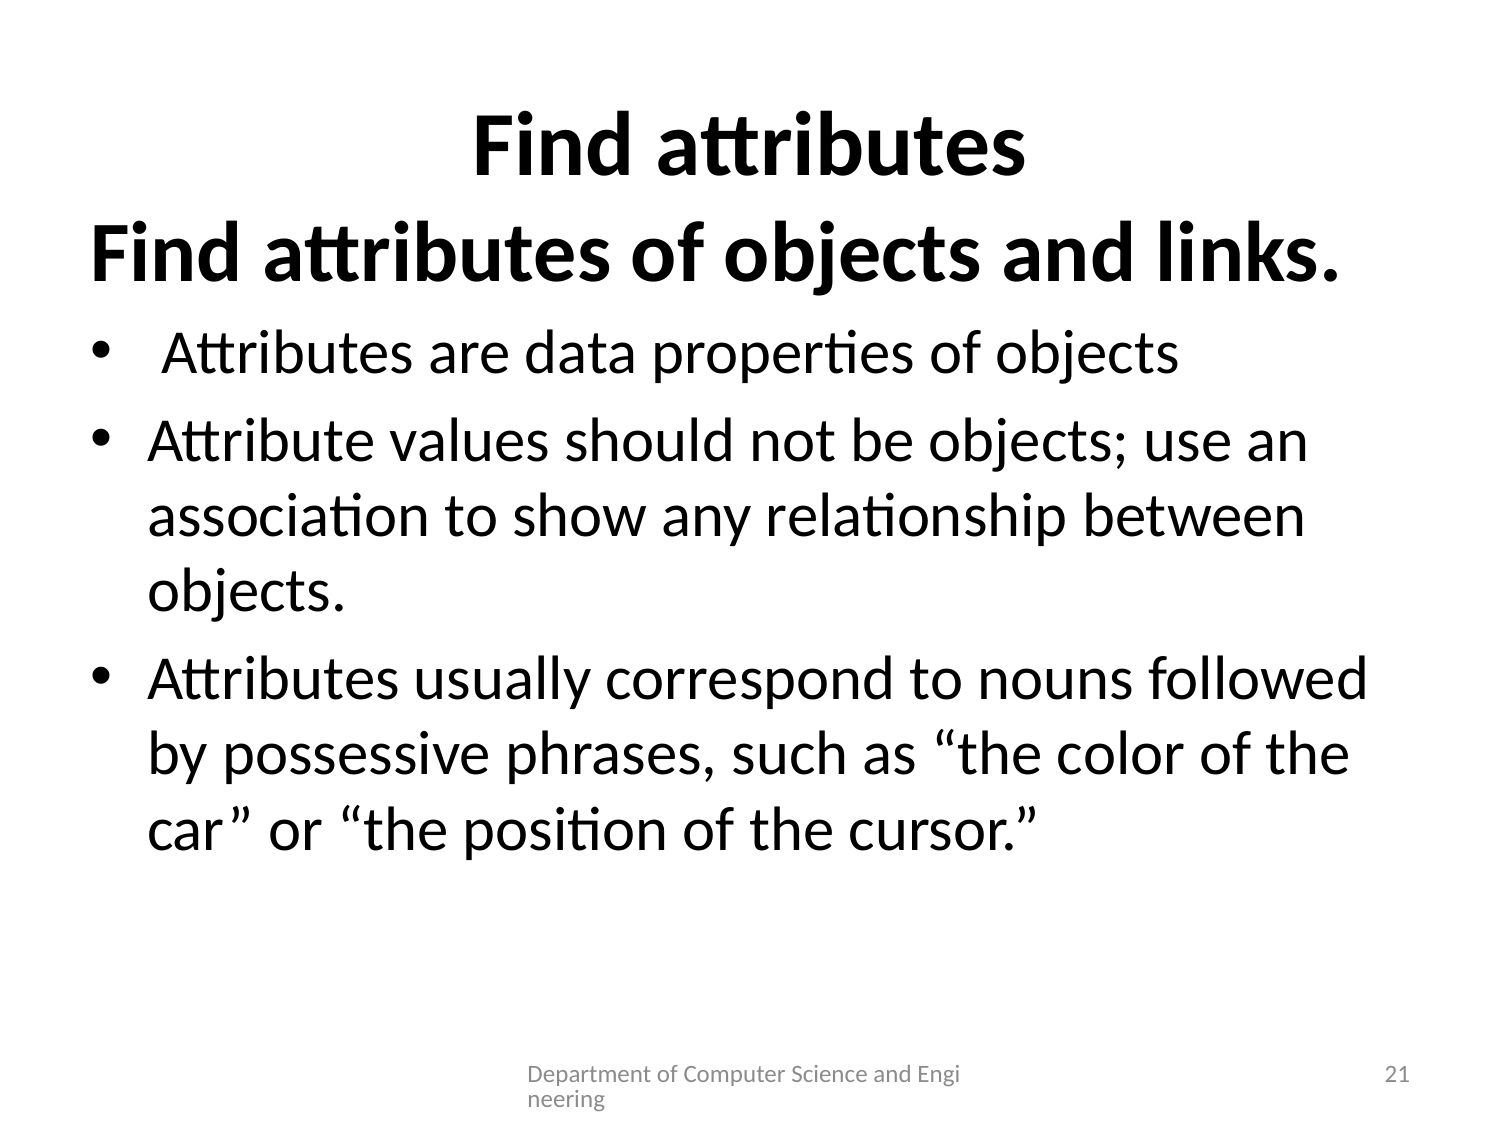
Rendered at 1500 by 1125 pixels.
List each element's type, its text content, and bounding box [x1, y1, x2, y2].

slide_number 21 [1074, 1042, 1425, 1103]
list Find attributes of objects and links. Attributes are data properties of objects Attribute values should not be objects; use an association to show any relationship between objects. Attributes usually correspond to nouns followed by possessive phrases, such as “the color of the car” or “the position of the cursor.” [75, 187, 1425, 1005]
footer Department of Computer Science and Engineering [512, 1042, 988, 1103]
title Find attributes [75, 45, 1425, 187]
